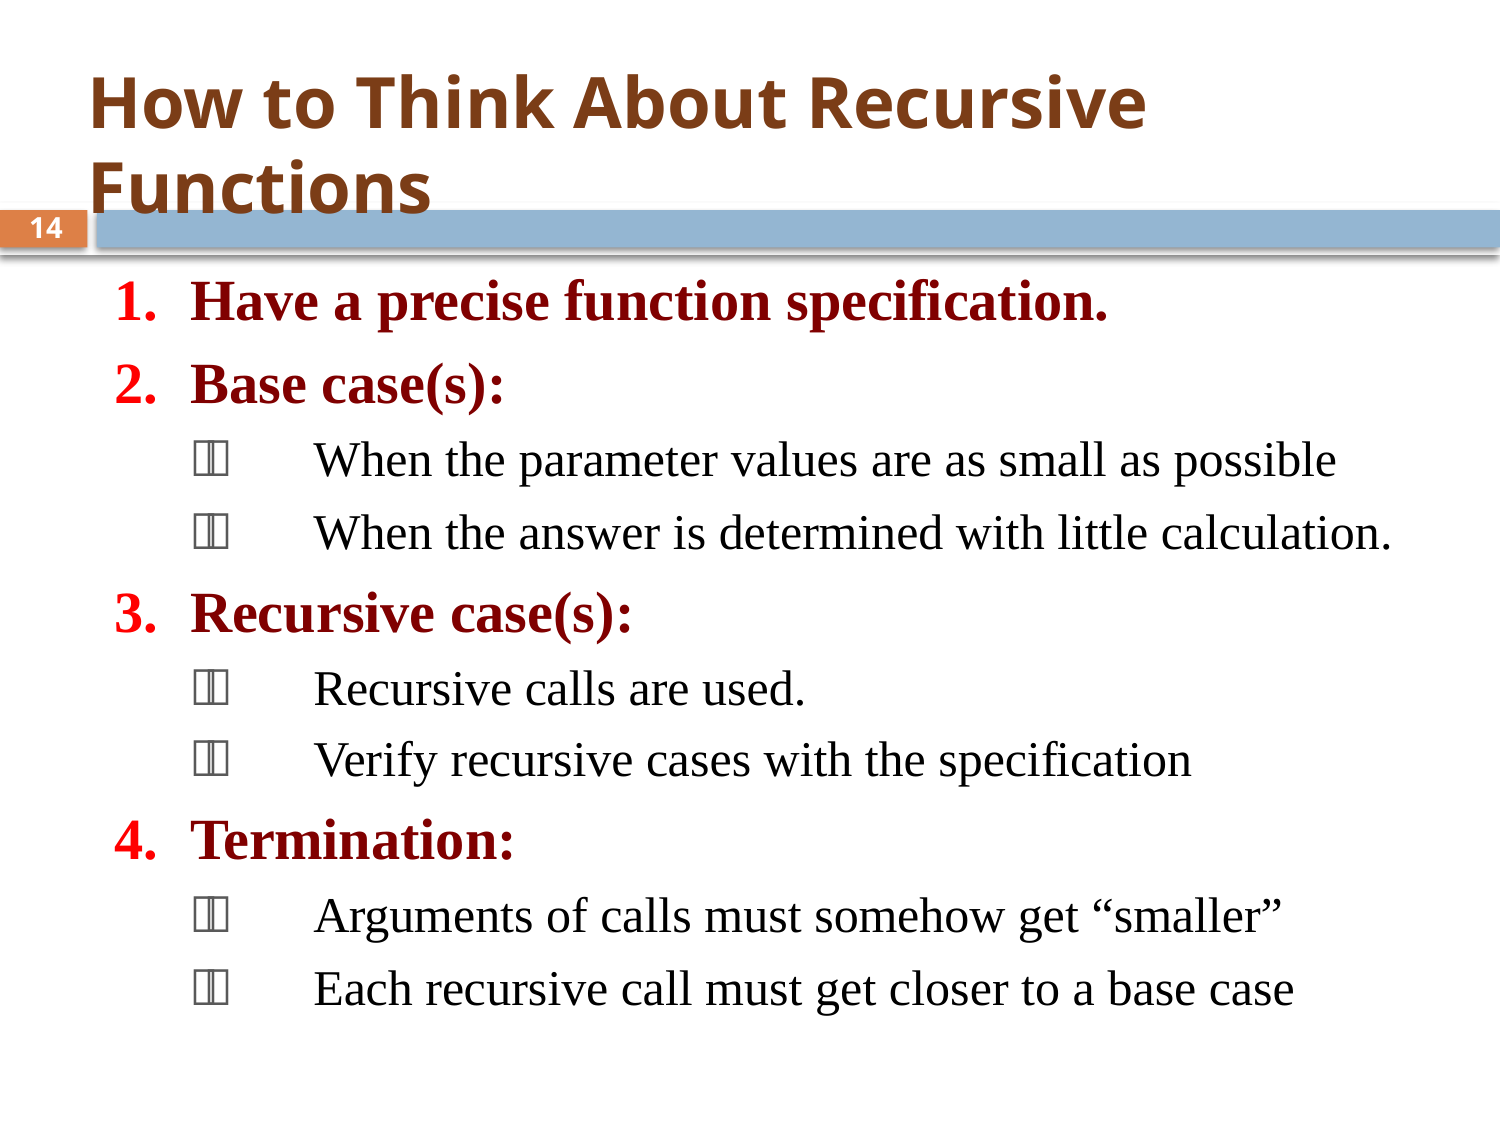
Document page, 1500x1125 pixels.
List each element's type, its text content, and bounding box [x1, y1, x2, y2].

text_box Have a precise function specification. Base case(s):  When the parameter values are as small as possible  When the answer is determined with little calculation. Recursive case(s):  Recursive calls are used.  Verify recursive cases with the specification Termination:  Arguments of calls must somehow get “smaller”  Each recursive call must get closer to a base case [112, 262, 1463, 1089]
slide_number 14 [0, 0, 88, 555]
title How to Think About Recursive Functions [88, 48, 1500, 237]
